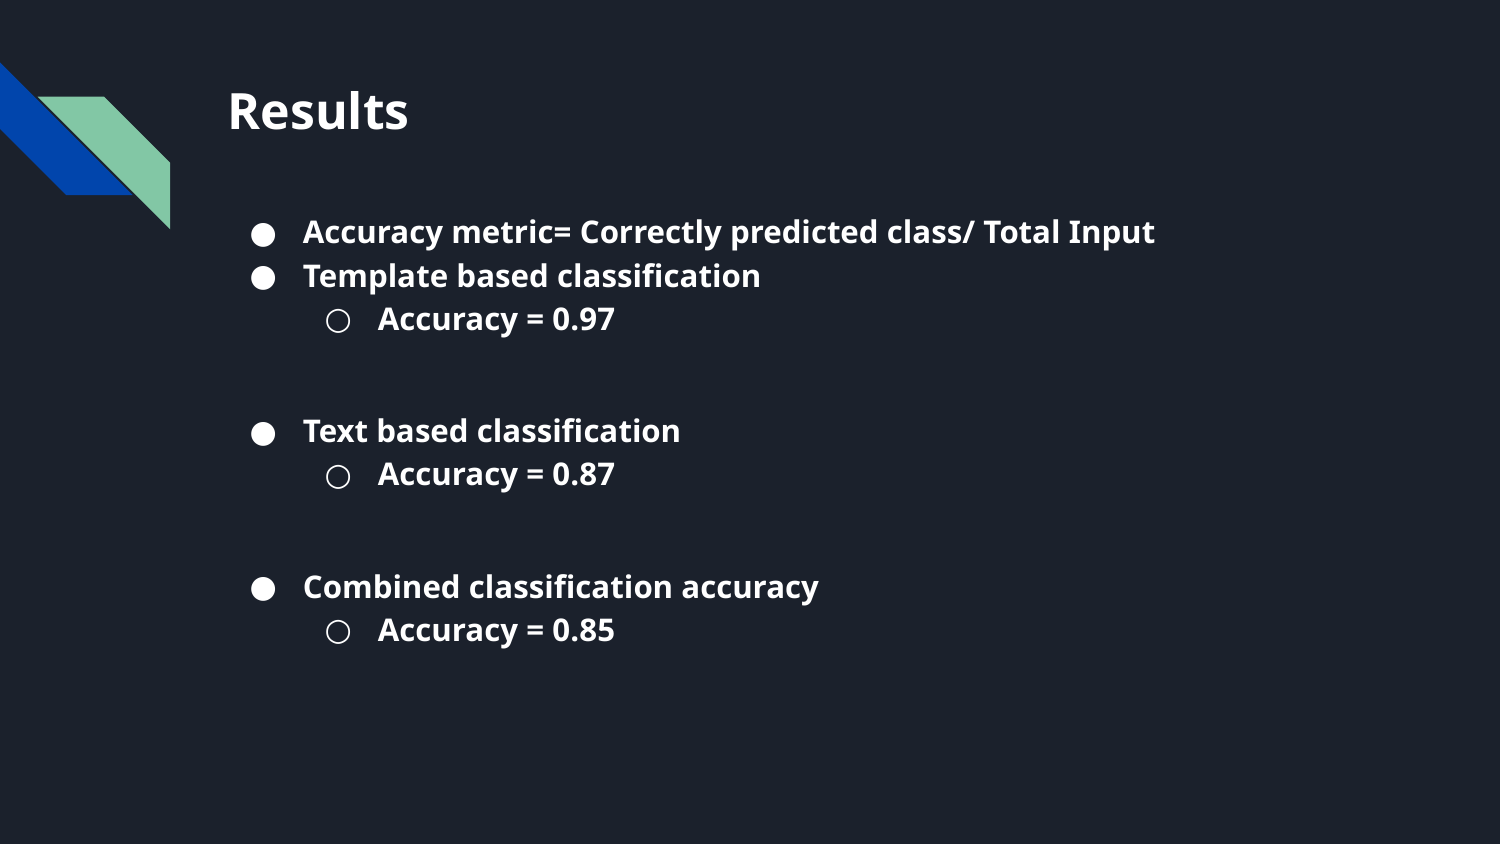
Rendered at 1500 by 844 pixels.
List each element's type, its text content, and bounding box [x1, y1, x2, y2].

title Results [212, 64, 1368, 192]
list Accuracy metric= Correctly predicted class/ Total Input Template based classification Accuracy = 0.97 Text based classification Accuracy = 0.87 Combined classification accuracy Accuracy = 0.85 [212, 192, 1438, 797]
